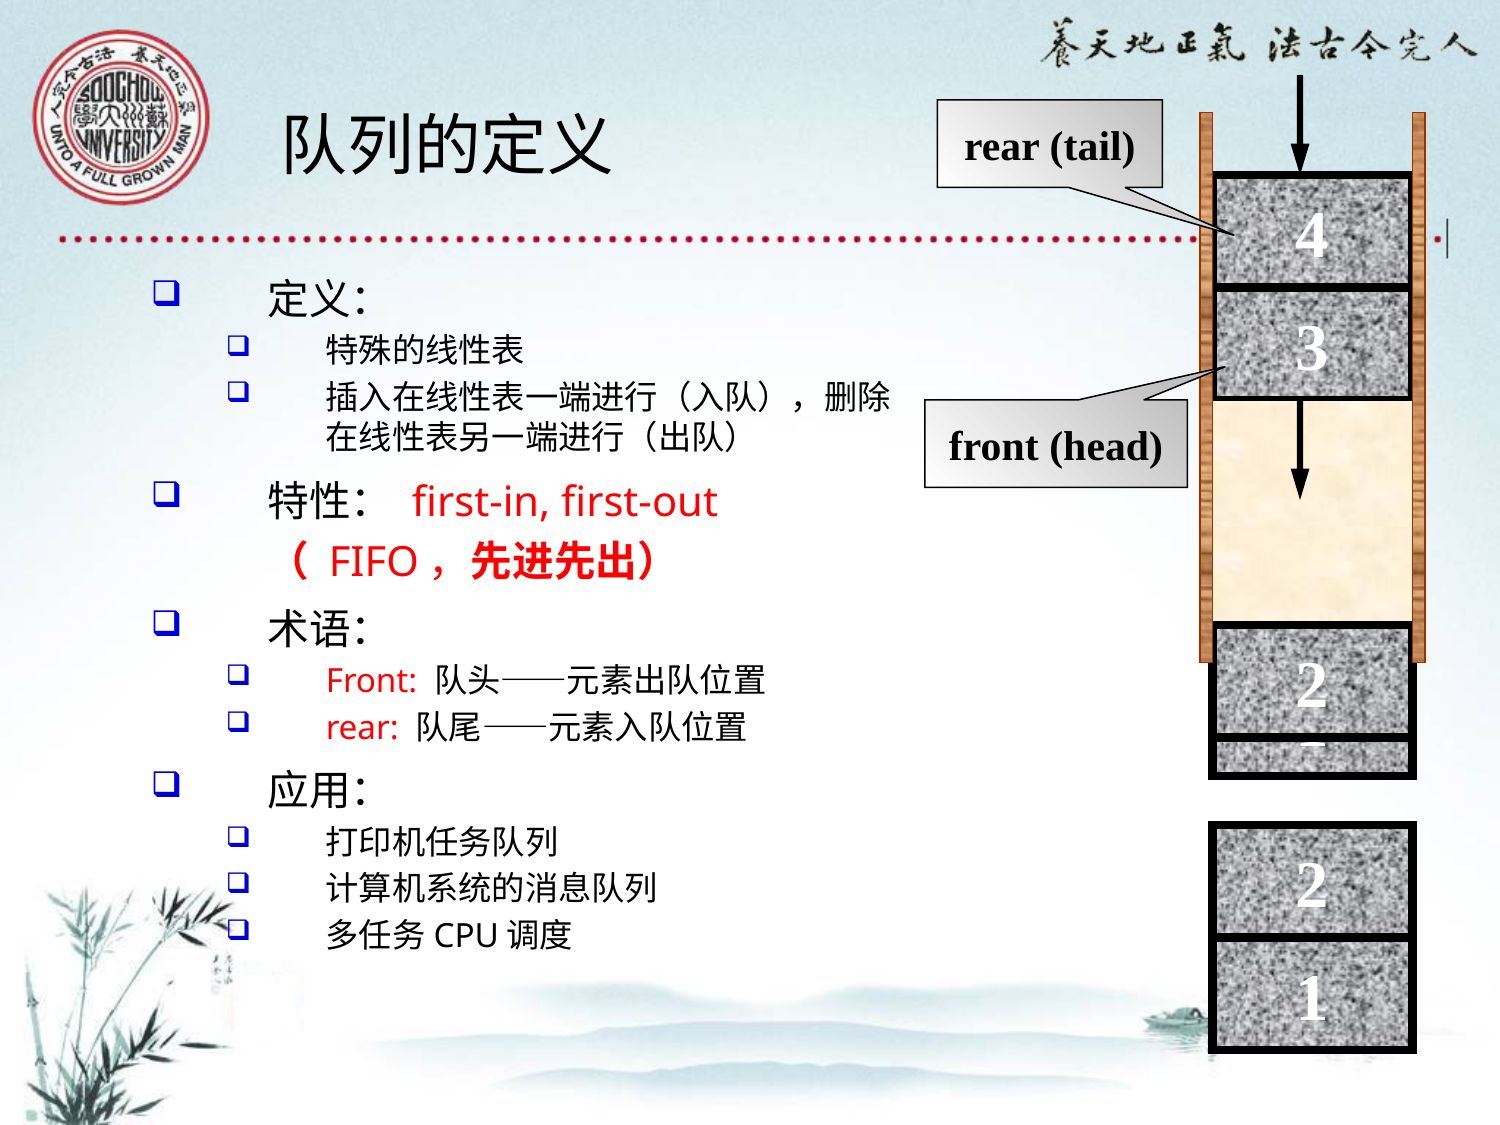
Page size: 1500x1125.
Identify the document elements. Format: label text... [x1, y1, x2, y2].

text_box 2 [1212, 671, 1413, 738]
text_box front (head) [924, 373, 1194, 488]
list 定义： 特殊的线性表 插入在线性表一端进行（入队），删除在线性表另一端进行（出队） 特性： first-in, first-out （ FIFO，先进先出） 术语： Front: 队头——元素出队位置 rear: 队尾——元素入队位置 应用： 打印机任务队列 计算机系统的消息队列 多任务CPU调度 [135, 255, 924, 1048]
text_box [1199, 112, 1426, 663]
text_box 1 [1212, 738, 1413, 776]
title 队列的定义 [265, 85, 1419, 201]
picture [0, 0, 1500, 1125]
text_box 2 [1212, 825, 1413, 938]
text_box rear (tail) [1115, 201, 1194, 224]
text_box 1 [1212, 938, 1413, 1050]
